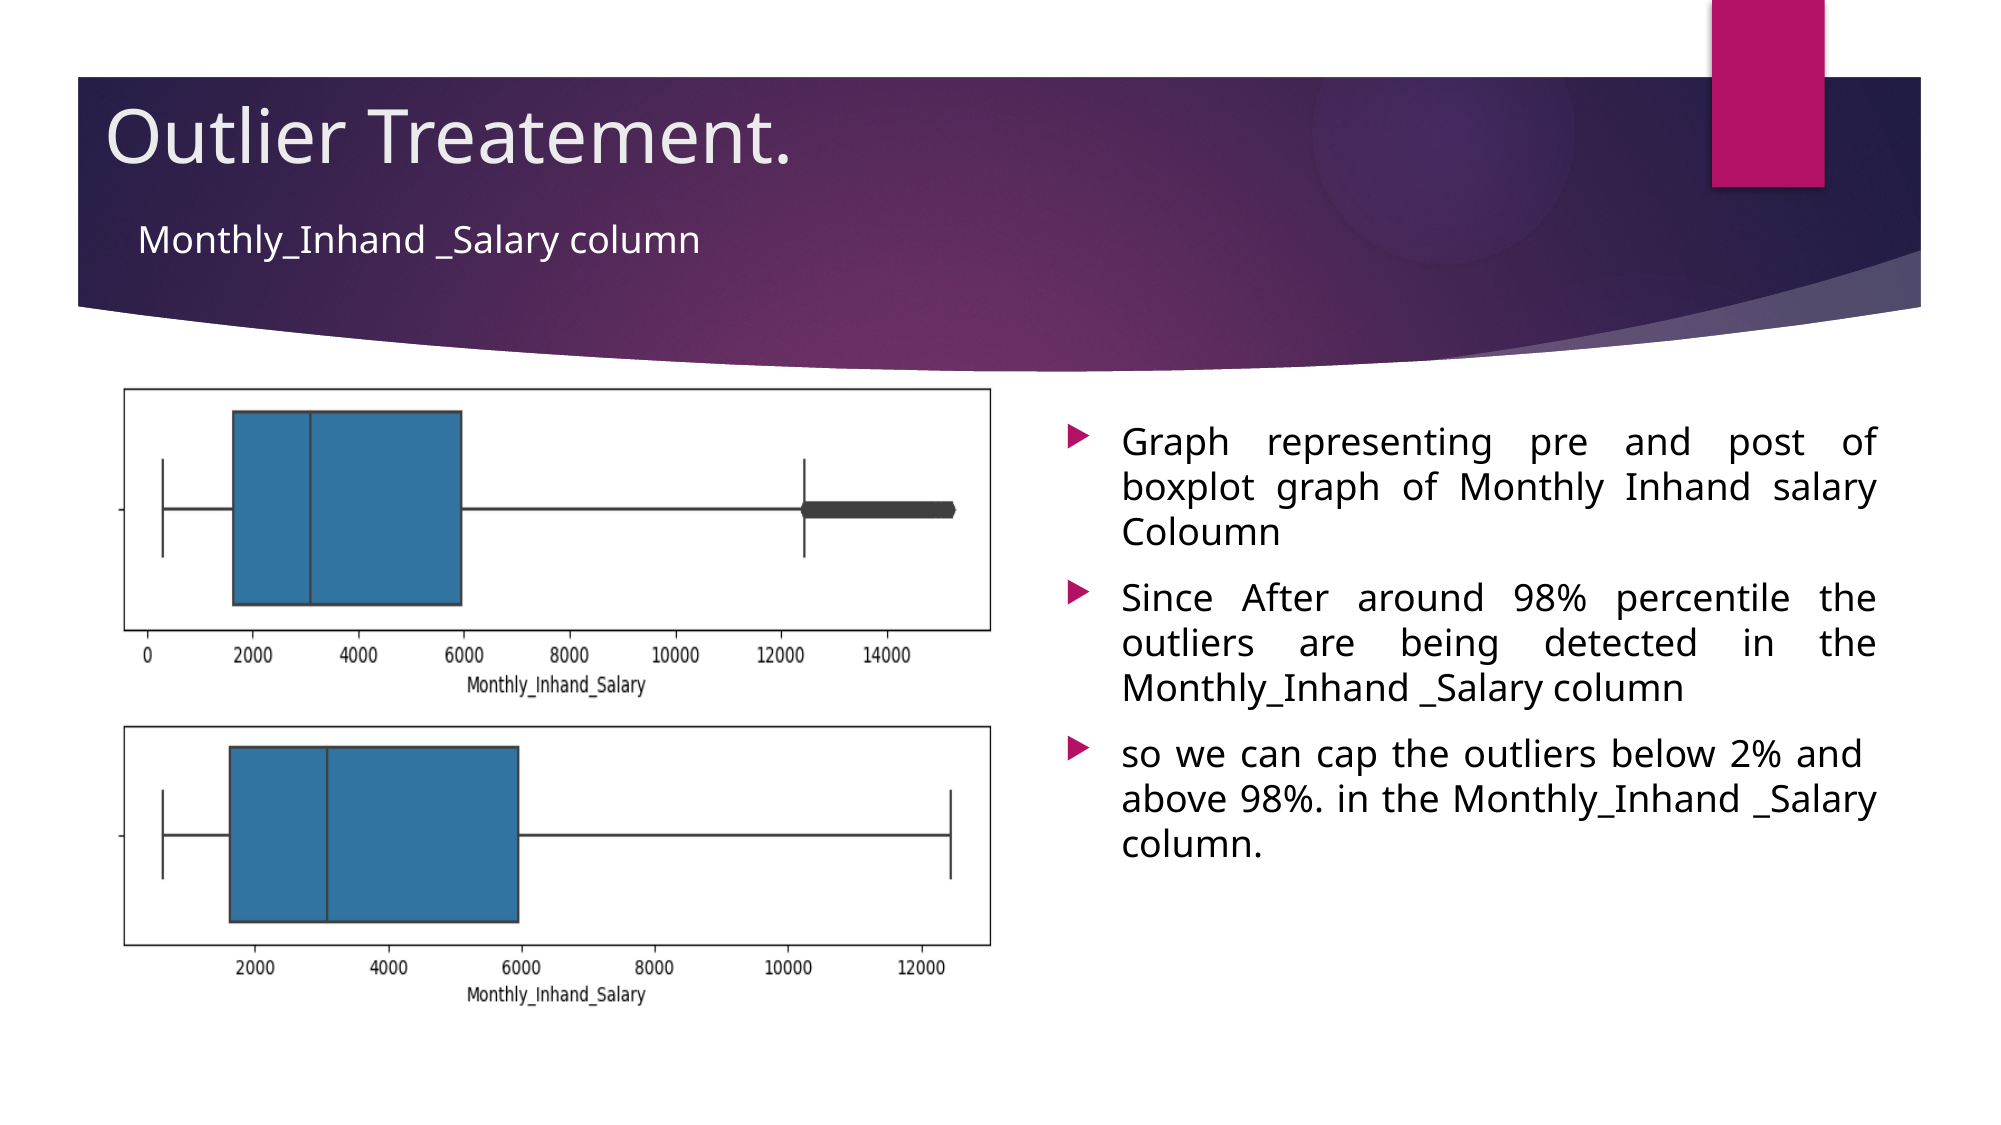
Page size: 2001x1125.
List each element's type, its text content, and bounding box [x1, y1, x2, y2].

picture [106, 373, 1001, 1020]
title Outlier Treatement. [89, 86, 1690, 272]
text_box Graph representing pre and post of boxplot graph of Monthly Inhand salary Coloumn Since After around 98% percentile the outliers are being detected in the Monthly_Inhand _Salary column so we can cap the outliers below 2% and above 98%. in the Monthly_Inhand _Salary column. [1049, 410, 1893, 988]
list Monthly_Inhand _Salary column [122, 208, 1878, 272]
